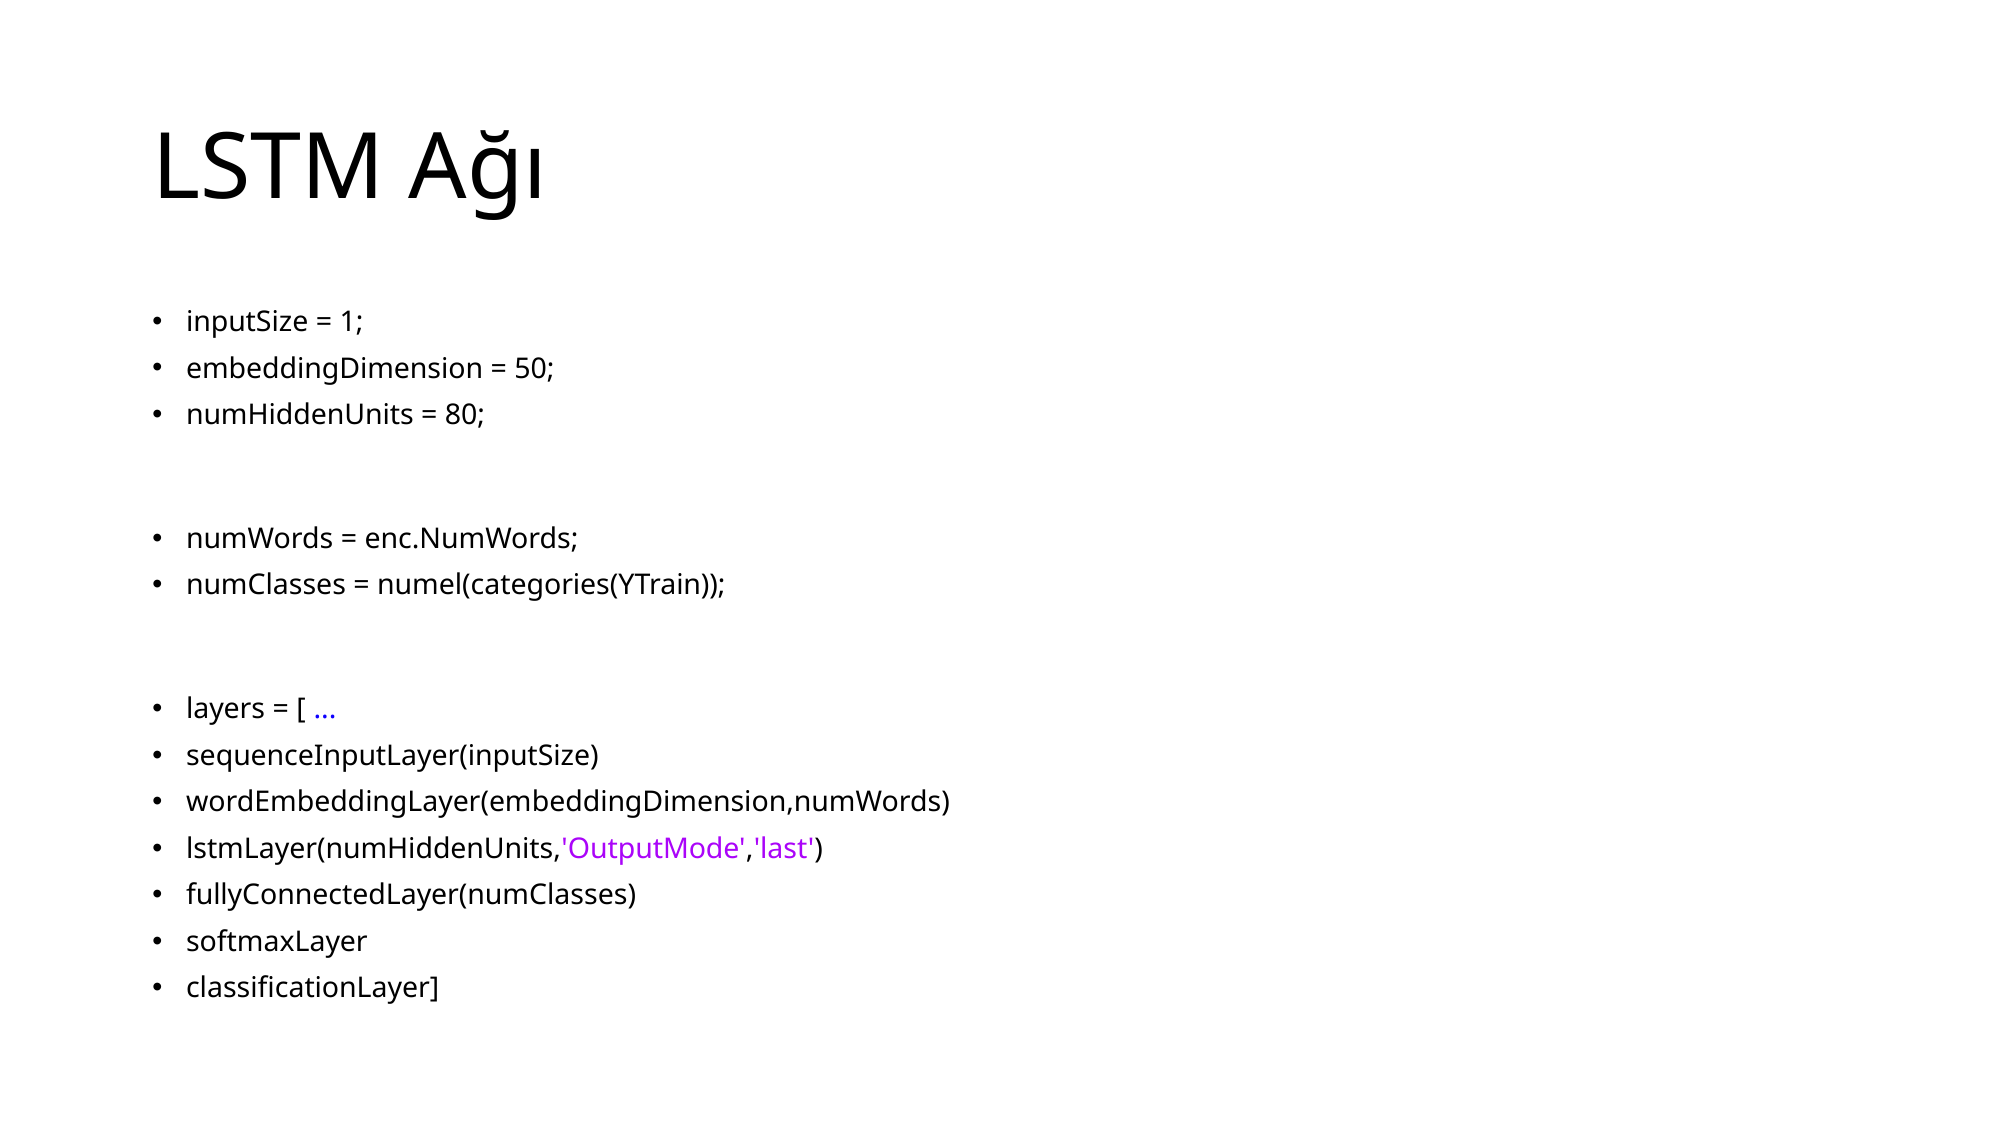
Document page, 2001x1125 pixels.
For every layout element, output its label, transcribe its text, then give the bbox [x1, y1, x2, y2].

list inputSize = 1; embeddingDimension = 50; numHiddenUnits = 80; numWords = enc.NumWords; numClasses = numel(categories(YTrain)); layers = [ ... sequenceInputLayer(inputSize) wordEmbeddingLayer(embeddingDimension,numWords) lstmLayer(numHiddenUnits,'OutputMode','last') fullyConnectedLayer(numClasses) softmaxLayer classificationLayer] [137, 299, 1863, 1014]
title LSTM Ağı [137, 59, 1863, 278]
